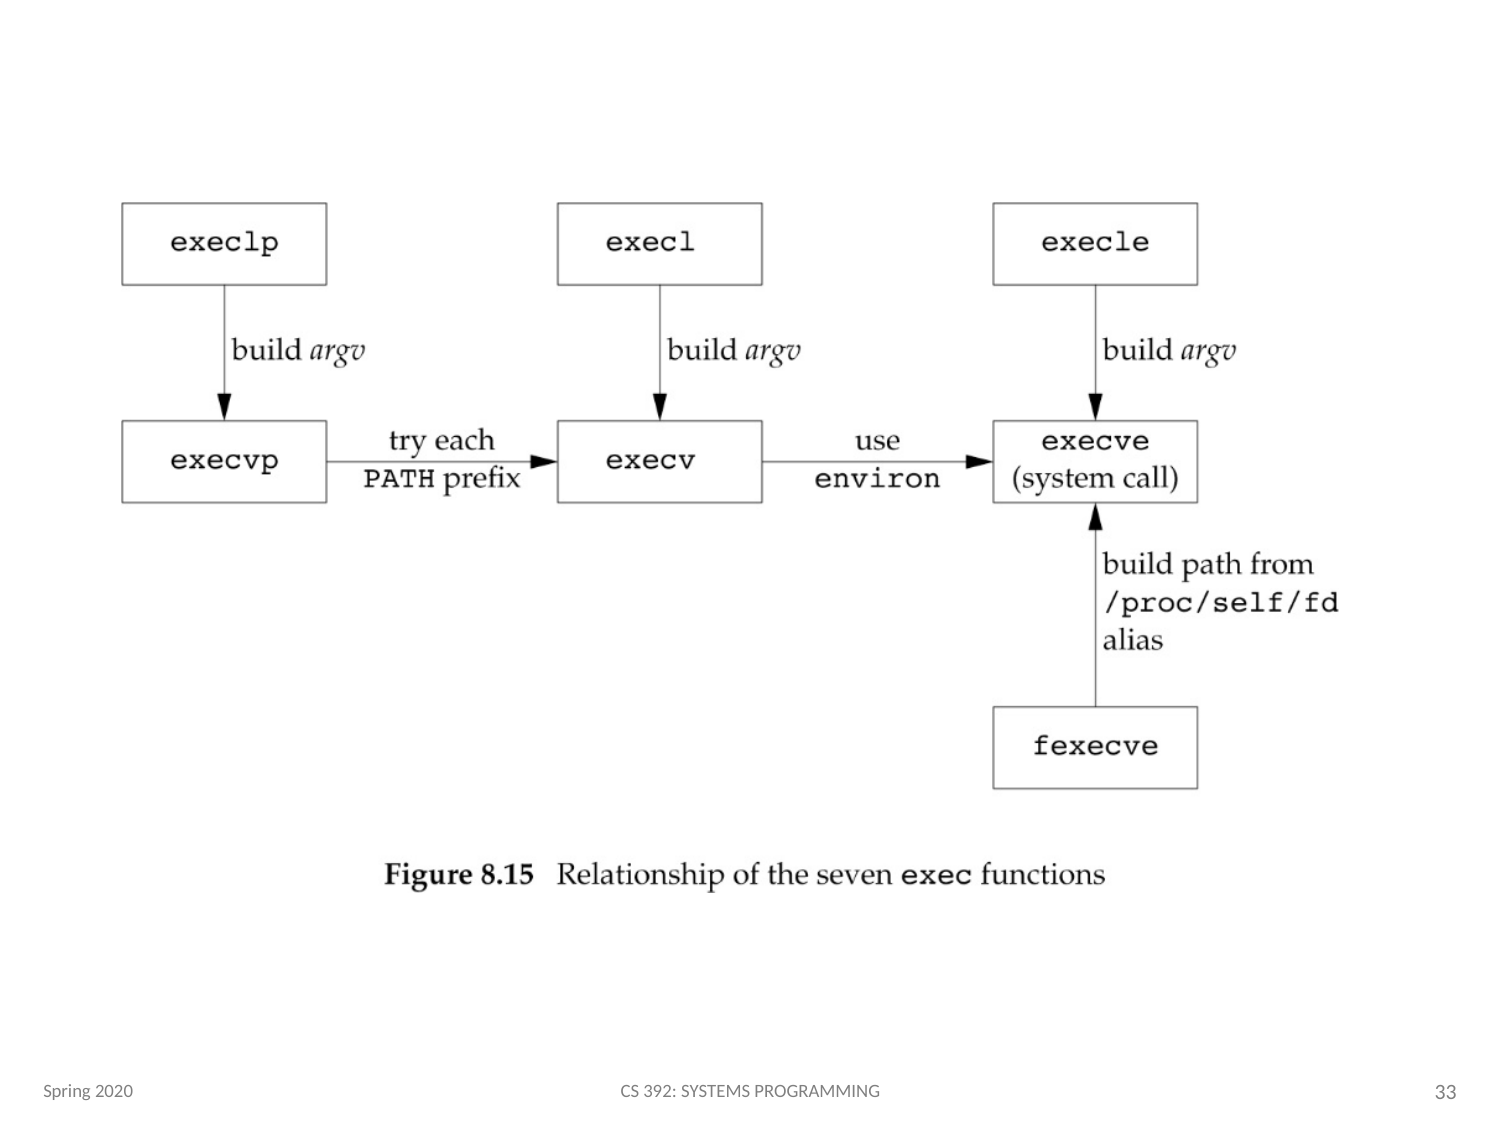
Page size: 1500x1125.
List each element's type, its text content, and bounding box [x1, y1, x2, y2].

footer CS 392: Systems Programming [453, 1059, 1047, 1120]
slide_number 33 [1310, 1060, 1472, 1121]
picture [121, 202, 1340, 894]
slide_number Spring 2020 [28, 1059, 333, 1120]
